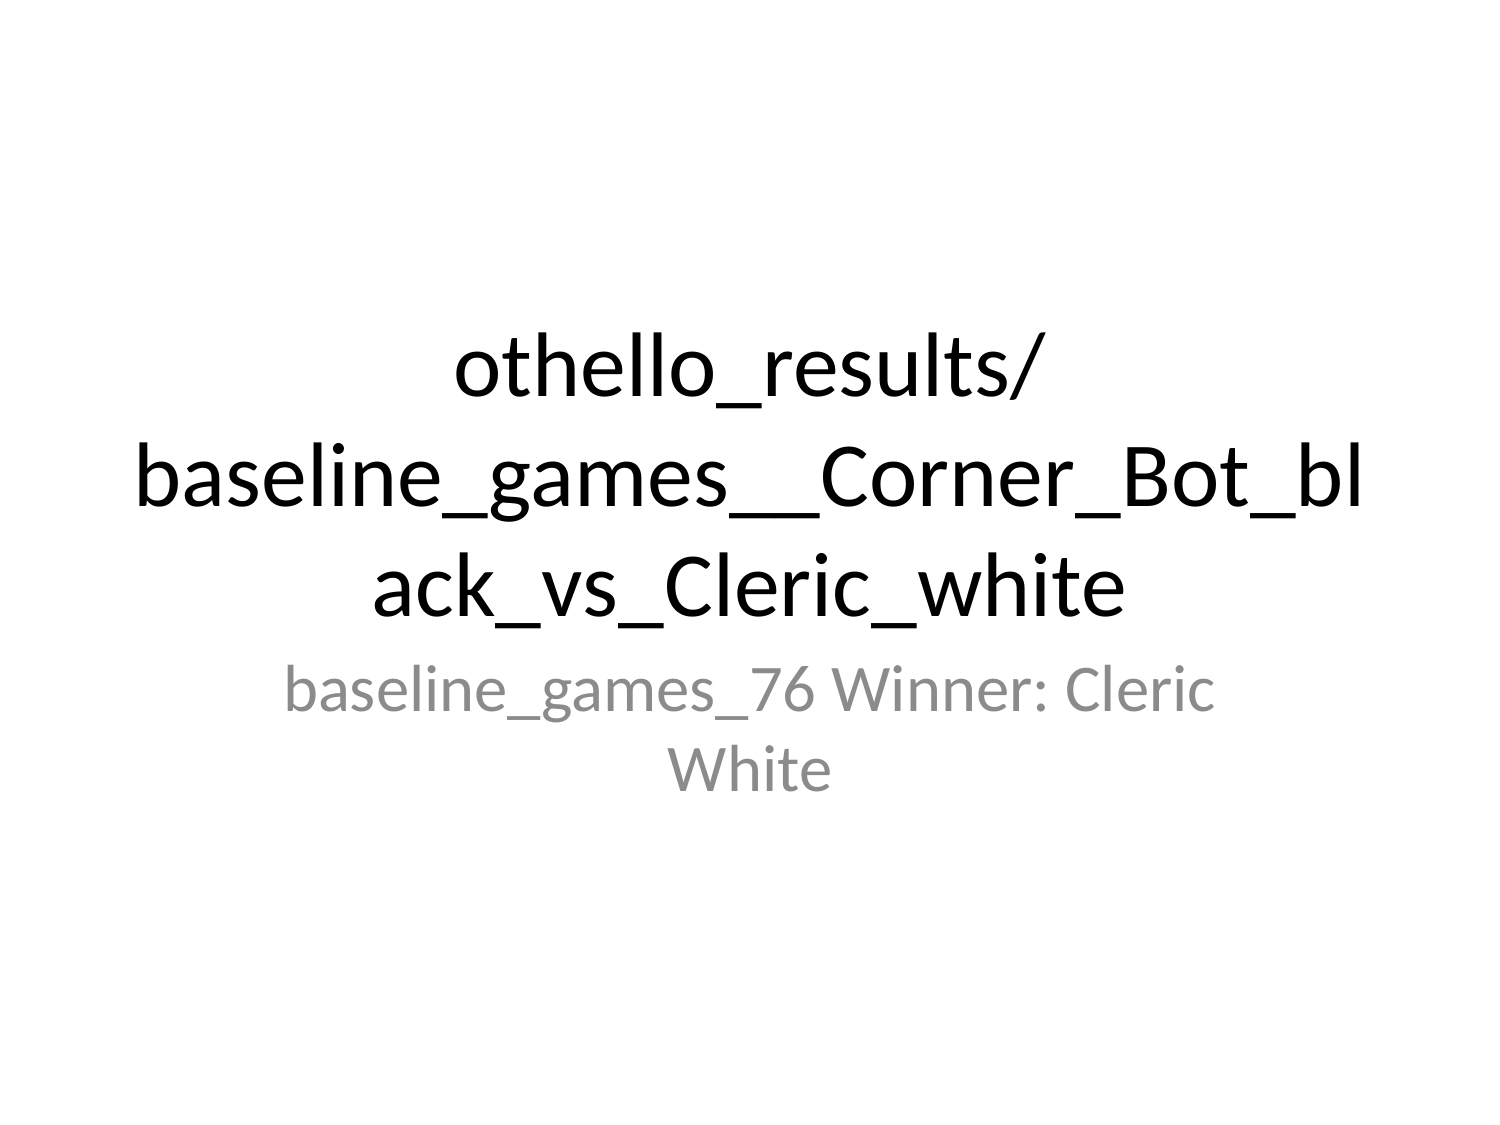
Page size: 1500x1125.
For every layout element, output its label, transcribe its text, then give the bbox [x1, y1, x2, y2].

subtitle baseline_games_76 Winner: Cleric White [225, 637, 1275, 925]
title othello_results/baseline_games__Corner_Bot_black_vs_Cleric_white [112, 349, 1388, 591]
